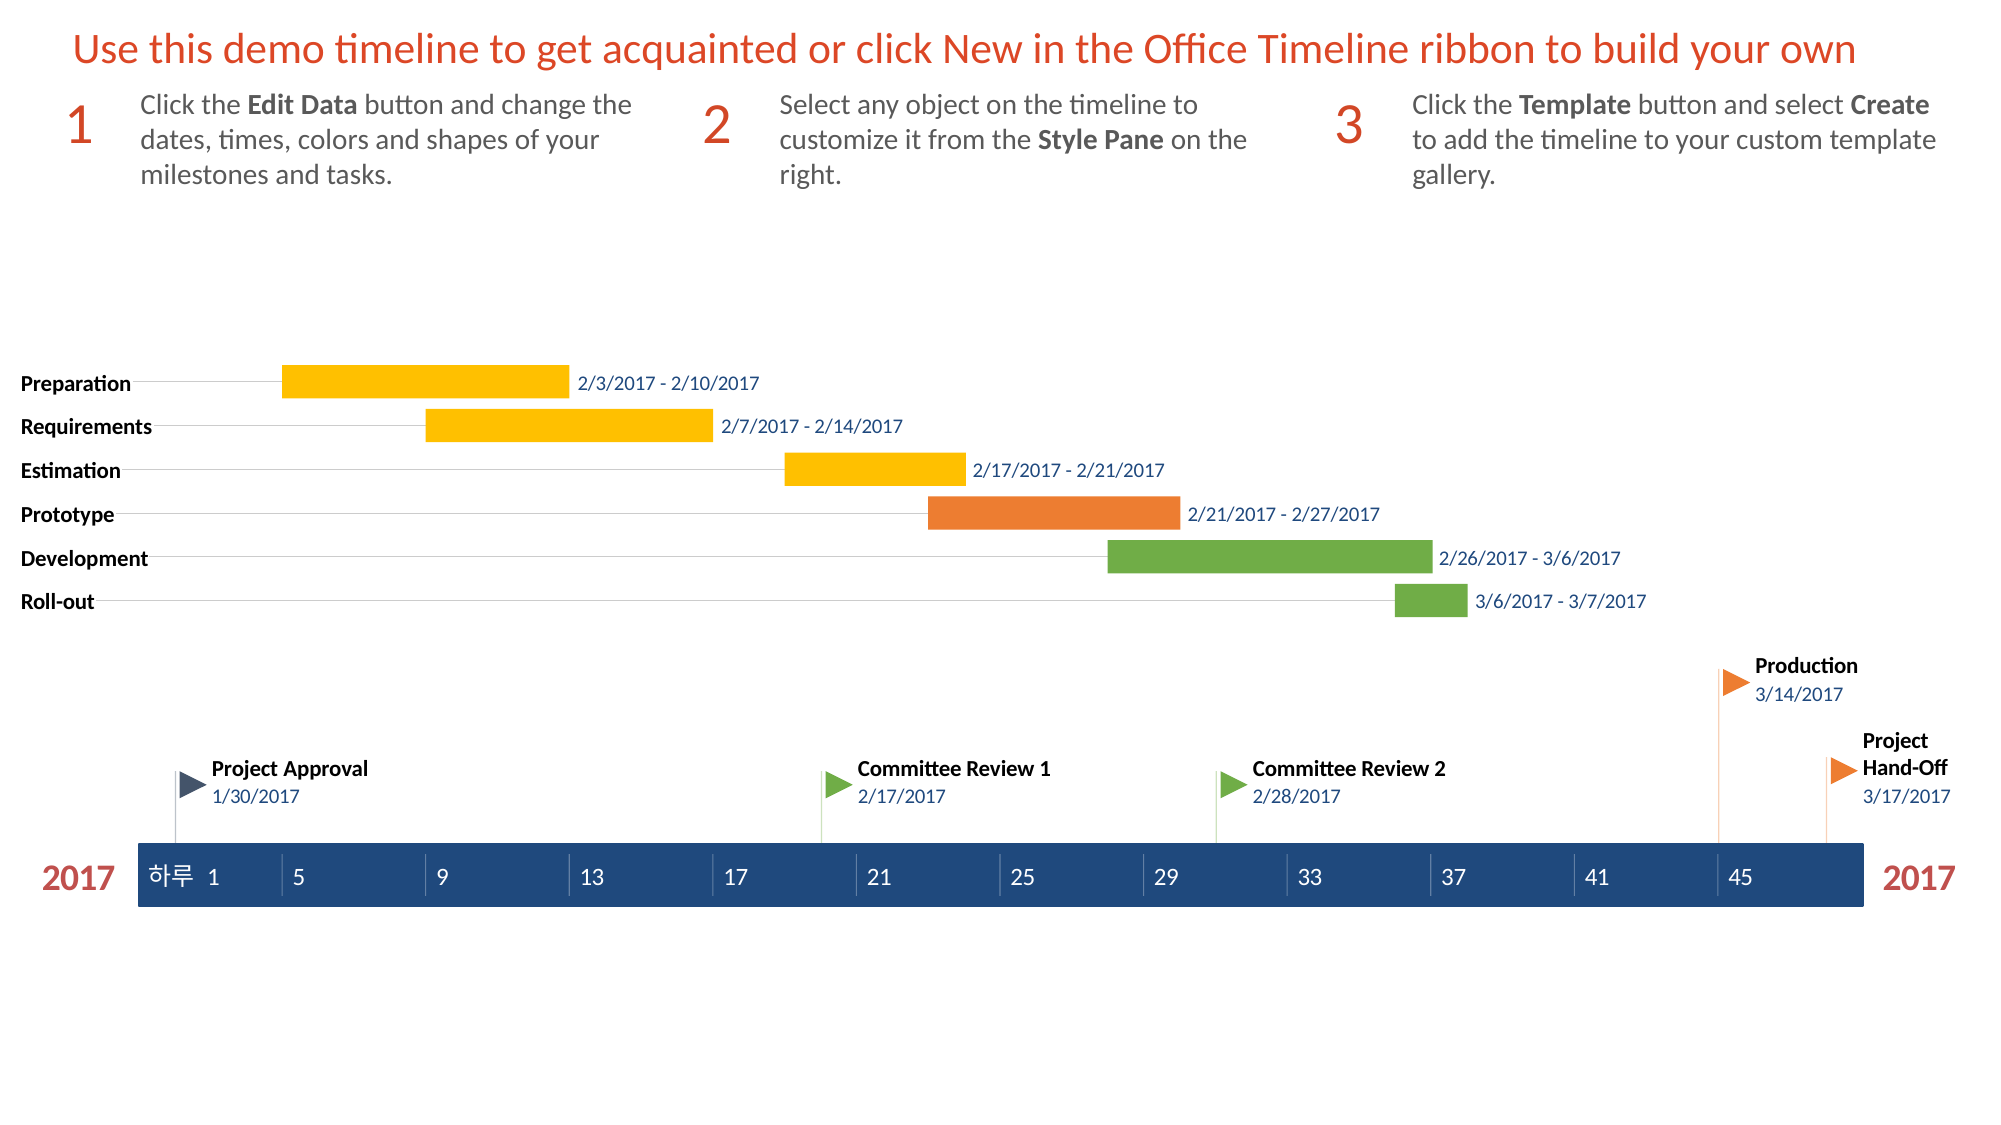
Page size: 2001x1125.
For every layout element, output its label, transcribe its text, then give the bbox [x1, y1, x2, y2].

text_box [137, 843, 1864, 907]
text_box 41 [1584, 859, 1610, 891]
text_box Prototype [20, 499, 117, 527]
text_box 25 [1010, 859, 1036, 891]
text_box [1219, 769, 1250, 800]
text_box 2/28/2017 [1252, 782, 1345, 809]
text_box Project Approval [211, 752, 373, 781]
text_box 45 [1728, 859, 1753, 891]
text_box 3/6/2017 - 3/7/2017 [1474, 588, 1650, 614]
text_box Roll-out [20, 586, 98, 615]
text_box 9 [436, 859, 449, 891]
text_box Production [1755, 650, 1862, 679]
text_box 5 [292, 859, 305, 891]
text_box Click the Template button and select Create to add the timeline to your custom template gallery. [1397, 78, 1957, 198]
text_box 2017 [41, 852, 116, 898]
text_box [1394, 583, 1469, 618]
text_box Project Hand-Off [1863, 725, 1951, 781]
text_box 2 [687, 78, 747, 163]
text_box 2/26/2017 - 3/6/2017 [1438, 544, 1625, 570]
text_box Click the Edit Data button and change the dates, times, colors and shapes of your milestones and tasks. [125, 78, 676, 198]
text_box Estimation [20, 455, 123, 484]
text_box [784, 452, 967, 487]
text_box 3/14/2017 [1755, 680, 1847, 706]
text_box 2/17/2017 [857, 782, 950, 809]
text_box [927, 495, 1181, 531]
text_box Select any object on the timeline to customize it from the Style Pane on the right. [764, 78, 1292, 198]
text_box 하루 1 [148, 859, 218, 891]
text_box 2/17/2017 - 2/21/2017 [972, 456, 1171, 482]
text_box Committee Review 1 [858, 752, 1056, 781]
text_box 17 [723, 859, 748, 891]
text_box 13 [579, 859, 605, 891]
text_box 2/21/2017 - 2/27/2017 [1187, 500, 1386, 526]
text_box Use this demo timeline to get acquainted or click New in the Office Timeline ribbon to build your own [57, 11, 1911, 80]
text_box 21 [866, 859, 892, 891]
text_box 3/17/2017 [1863, 782, 1955, 809]
text_box [824, 769, 856, 800]
text_box [1829, 755, 1861, 786]
text_box 2017 [1882, 852, 1957, 898]
text_box 29 [1153, 859, 1179, 891]
text_box Development [20, 543, 150, 571]
text_box 1/30/2017 [211, 782, 304, 809]
text_box 2/3/2017 - 2/10/2017 [577, 369, 763, 395]
text_box [281, 364, 571, 399]
text_box [425, 408, 714, 443]
text_box 2/7/2017 - 2/14/2017 [721, 412, 907, 439]
text_box 1 [50, 78, 110, 163]
text_box 37 [1441, 859, 1466, 891]
text_box Requirements [20, 411, 155, 440]
text_box Preparation [20, 368, 134, 396]
text_box 33 [1297, 859, 1323, 891]
text_box Committee Review 2 [1252, 752, 1451, 781]
text_box [178, 769, 210, 800]
text_box 3 [1319, 78, 1380, 163]
text_box [1107, 539, 1434, 574]
text_box [1722, 667, 1753, 698]
